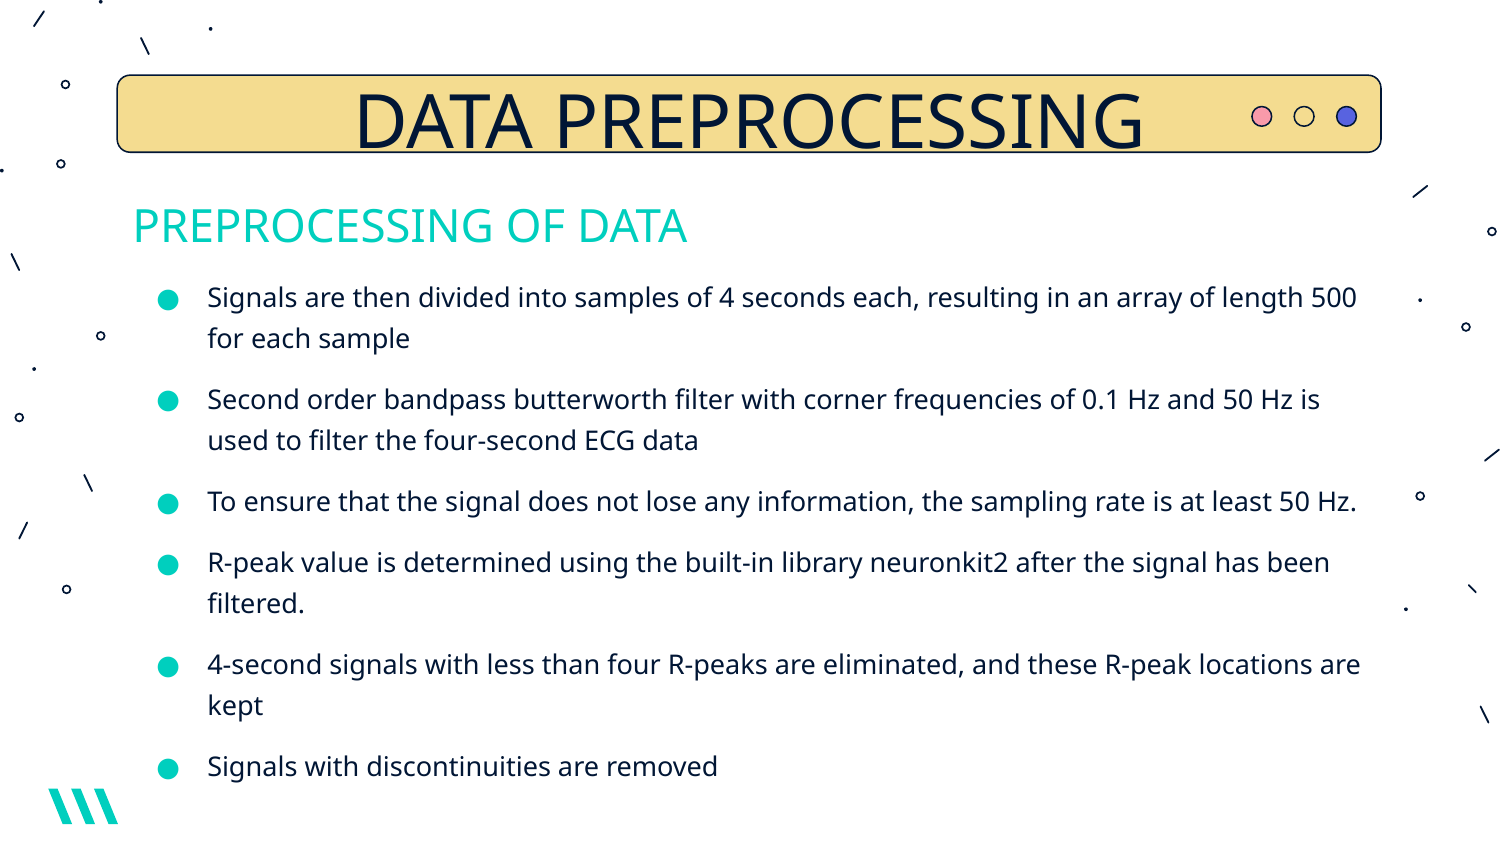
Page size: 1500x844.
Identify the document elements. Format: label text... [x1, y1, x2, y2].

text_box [1251, 106, 1357, 127]
title DATA PREPROCESSING [224, 73, 1276, 168]
text_box [117, 75, 224, 153]
text_box [1276, 75, 1382, 153]
text_box PREPROCESSING OF DATA Signals are then divided into samples of 4 seconds each, resulting in an array of length 500 for each sample Second order bandpass butterworth filter with corner frequencies of 0.1 Hz and 50 Hz is used to filter the four-second ECG data To ensure that the signal does not lose any information, the sampling rate is at least 50 Hz. R-peak value is determined using the built-in library neuronkit2 after the signal has been filtered. 4-second signals with less than four R-peaks are eliminated, and these R-peak locations are kept Signals with discontinuities are removed [117, 181, 1381, 798]
